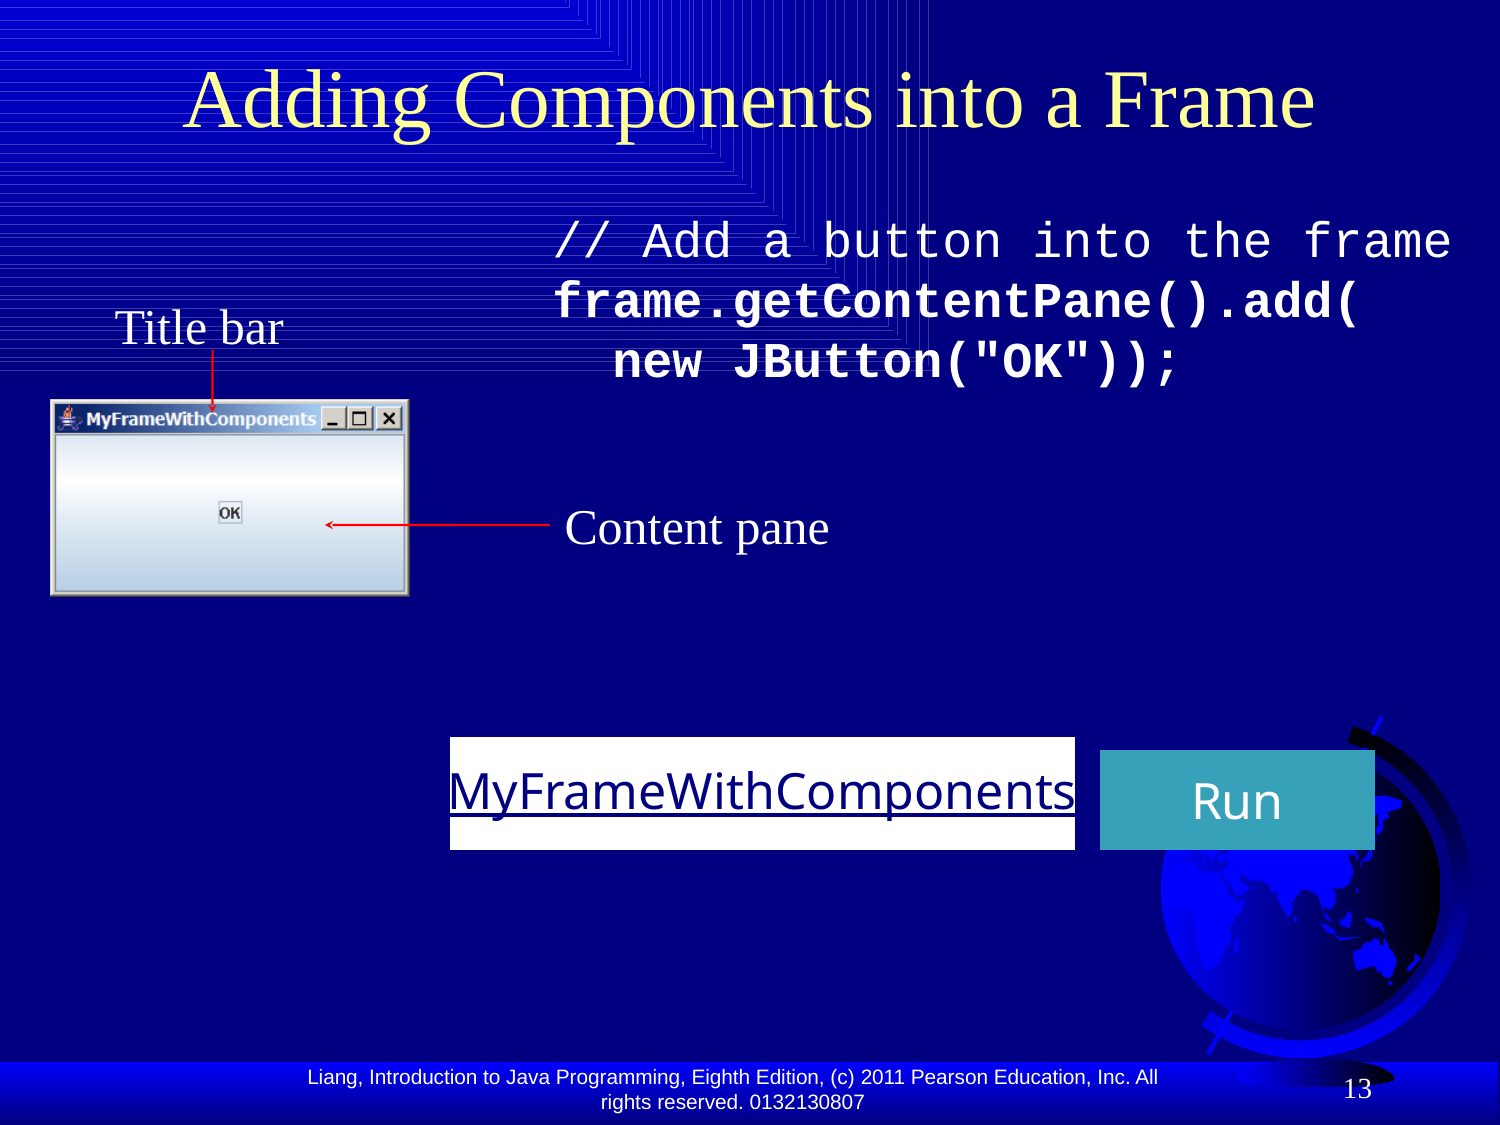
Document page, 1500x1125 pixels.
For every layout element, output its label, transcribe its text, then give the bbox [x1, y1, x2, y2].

text_box MyFrameWithComponents [450, 737, 1075, 850]
slide_number 13 [1074, 1049, 1388, 1125]
title Adding Components into a Frame [112, 37, 1388, 150]
text_box Content pane [549, 487, 850, 563]
text_box // Add a button into the frame frame.getContentPane().add( new JButton("OK")); [537, 199, 1475, 395]
text_box Title bar [99, 287, 325, 363]
picture [49, 399, 411, 597]
text_box Run [1100, 750, 1376, 850]
